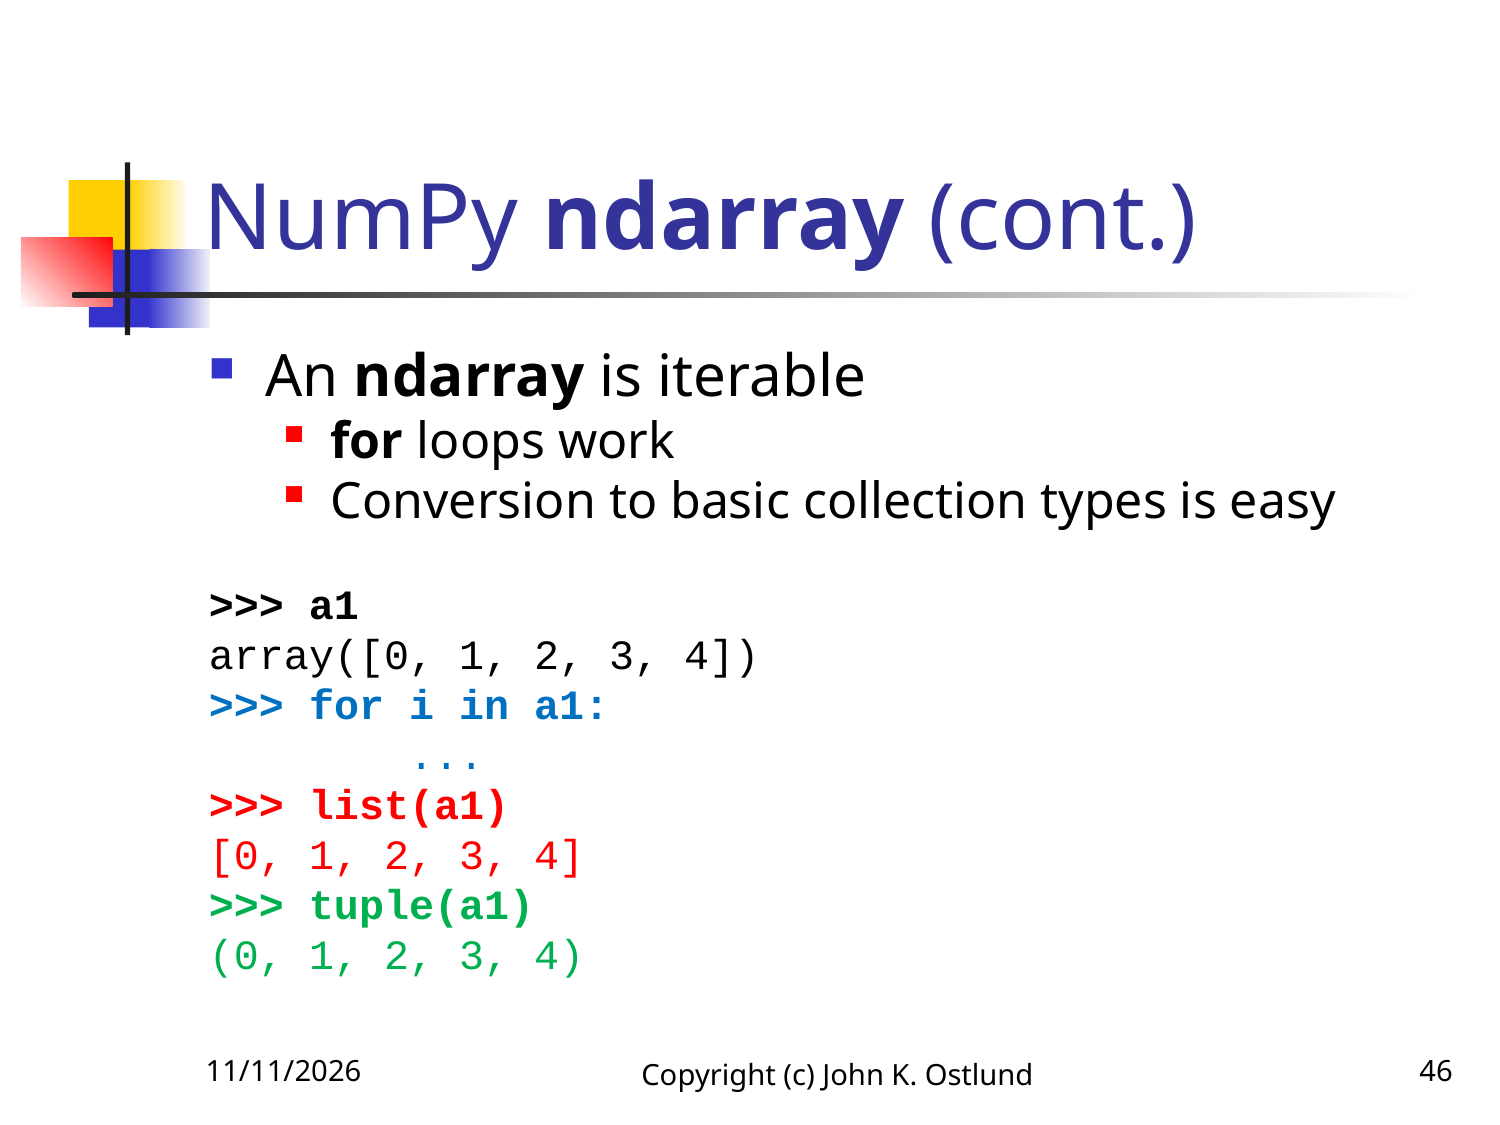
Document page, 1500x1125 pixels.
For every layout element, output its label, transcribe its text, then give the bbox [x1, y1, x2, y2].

footer Copyright (c) John K. Ostlund [599, 1023, 1076, 1100]
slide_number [190, 1023, 504, 1100]
slide_number 46 [1154, 1023, 1468, 1100]
title NumPy ndarray (cont.) [188, 35, 1468, 275]
list An ndarray is iterable for loops work Conversion to basic collection types is easy >>> a1 array([0, 1, 2, 3, 4]) >>> for i in a1: ... >>> list(a1) [0, 1, 2, 3, 4] >>> tuple(a1) (0, 1, 2, 3, 4) [193, 331, 1469, 1006]
